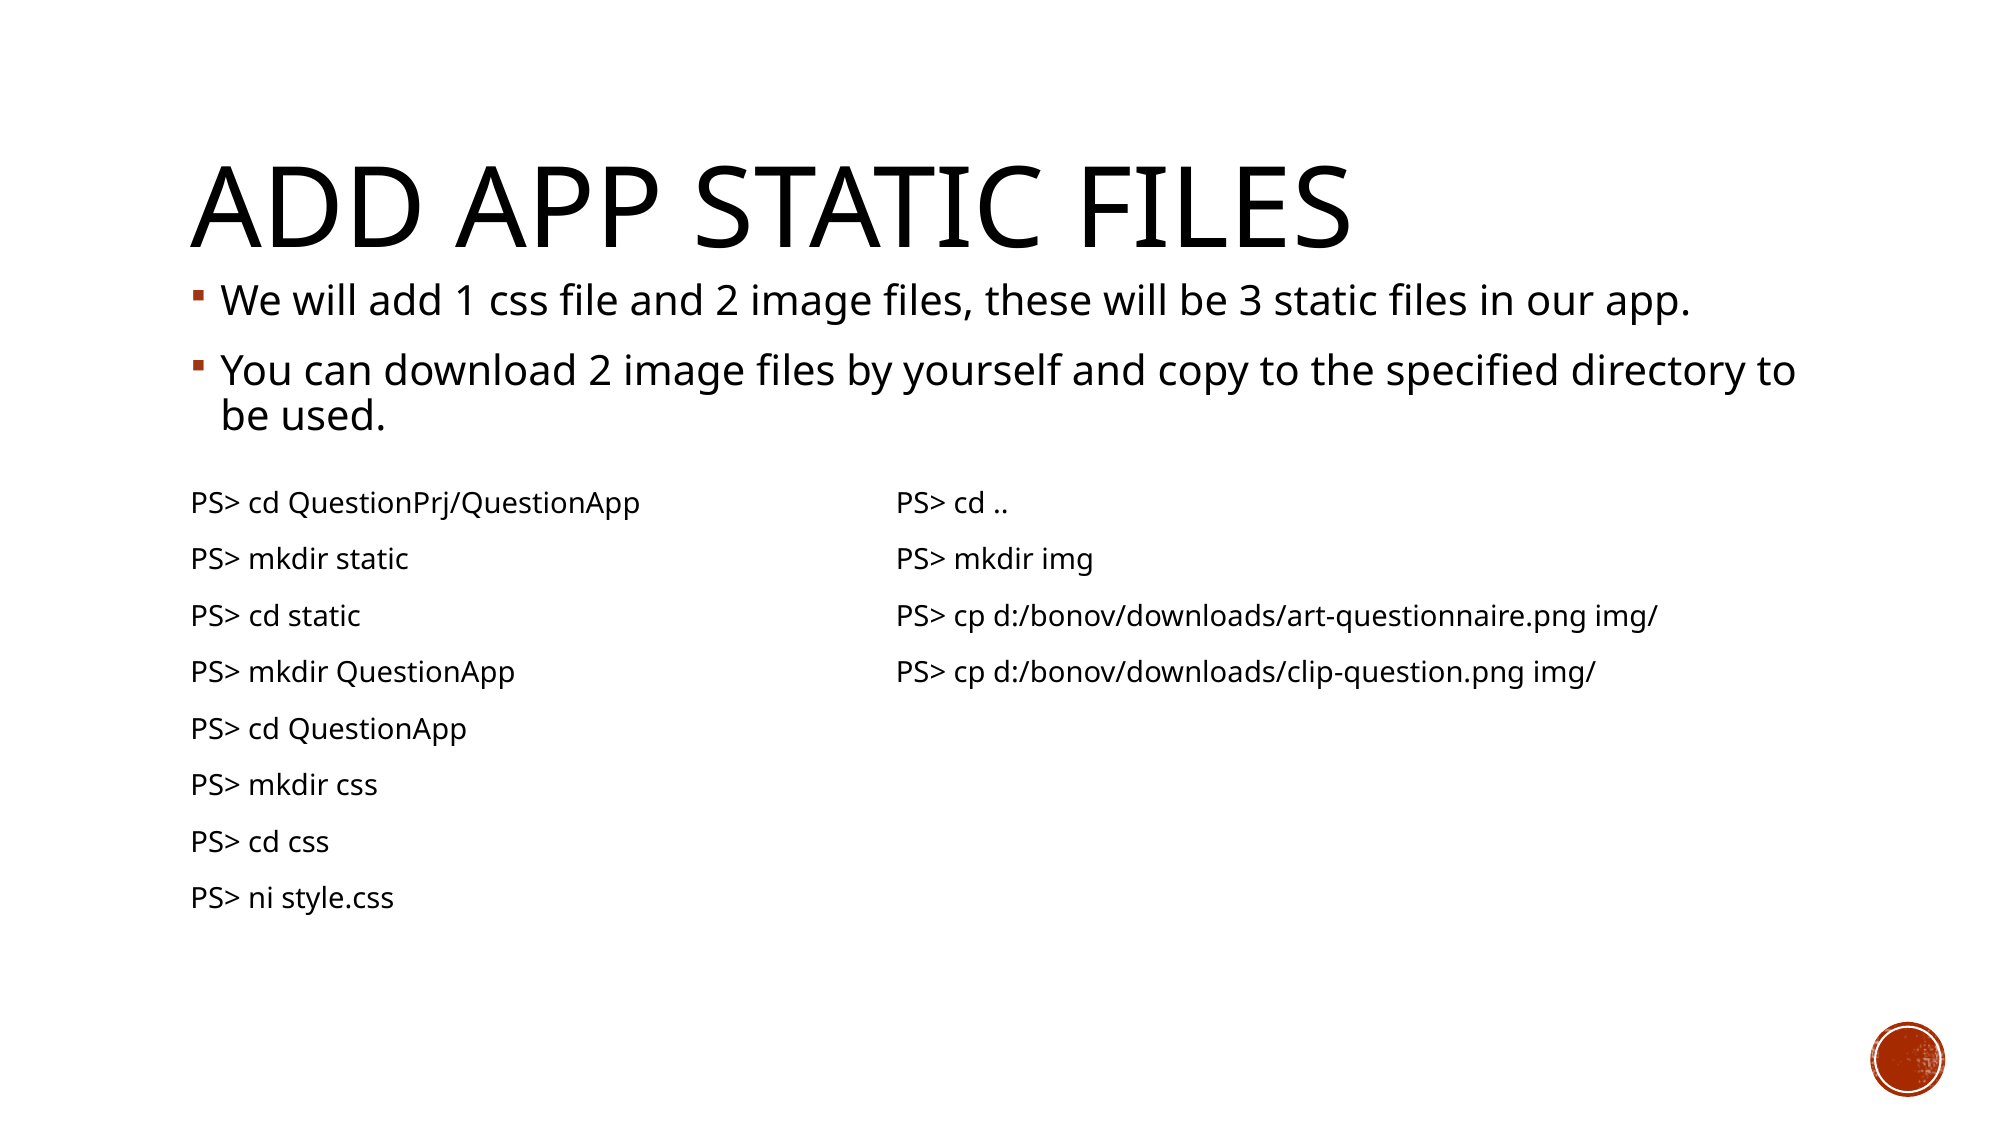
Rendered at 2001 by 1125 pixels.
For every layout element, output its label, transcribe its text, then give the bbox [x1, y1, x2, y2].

text_box PS> cd .. PS> mkdir img PS> cp d:/bonov/downloads/art-questionnaire.png img/ PS> cp d:/bonov/downloads/clip-question.png img/ [880, 480, 1895, 790]
title Add APP static files [175, 79, 1826, 272]
list We will add 1 css file and 2 image files, these will be 3 static files in our app. You can download 2 image files by yourself and copy to the specified directory to be used. [175, 272, 1826, 469]
text_box PS> cd QuestionPrj/QuestionApp PS> mkdir static PS> cd static PS> mkdir QuestionApp PS> cd QuestionApp PS> mkdir css PS> cd css PS> ni style.css [175, 480, 743, 1021]
